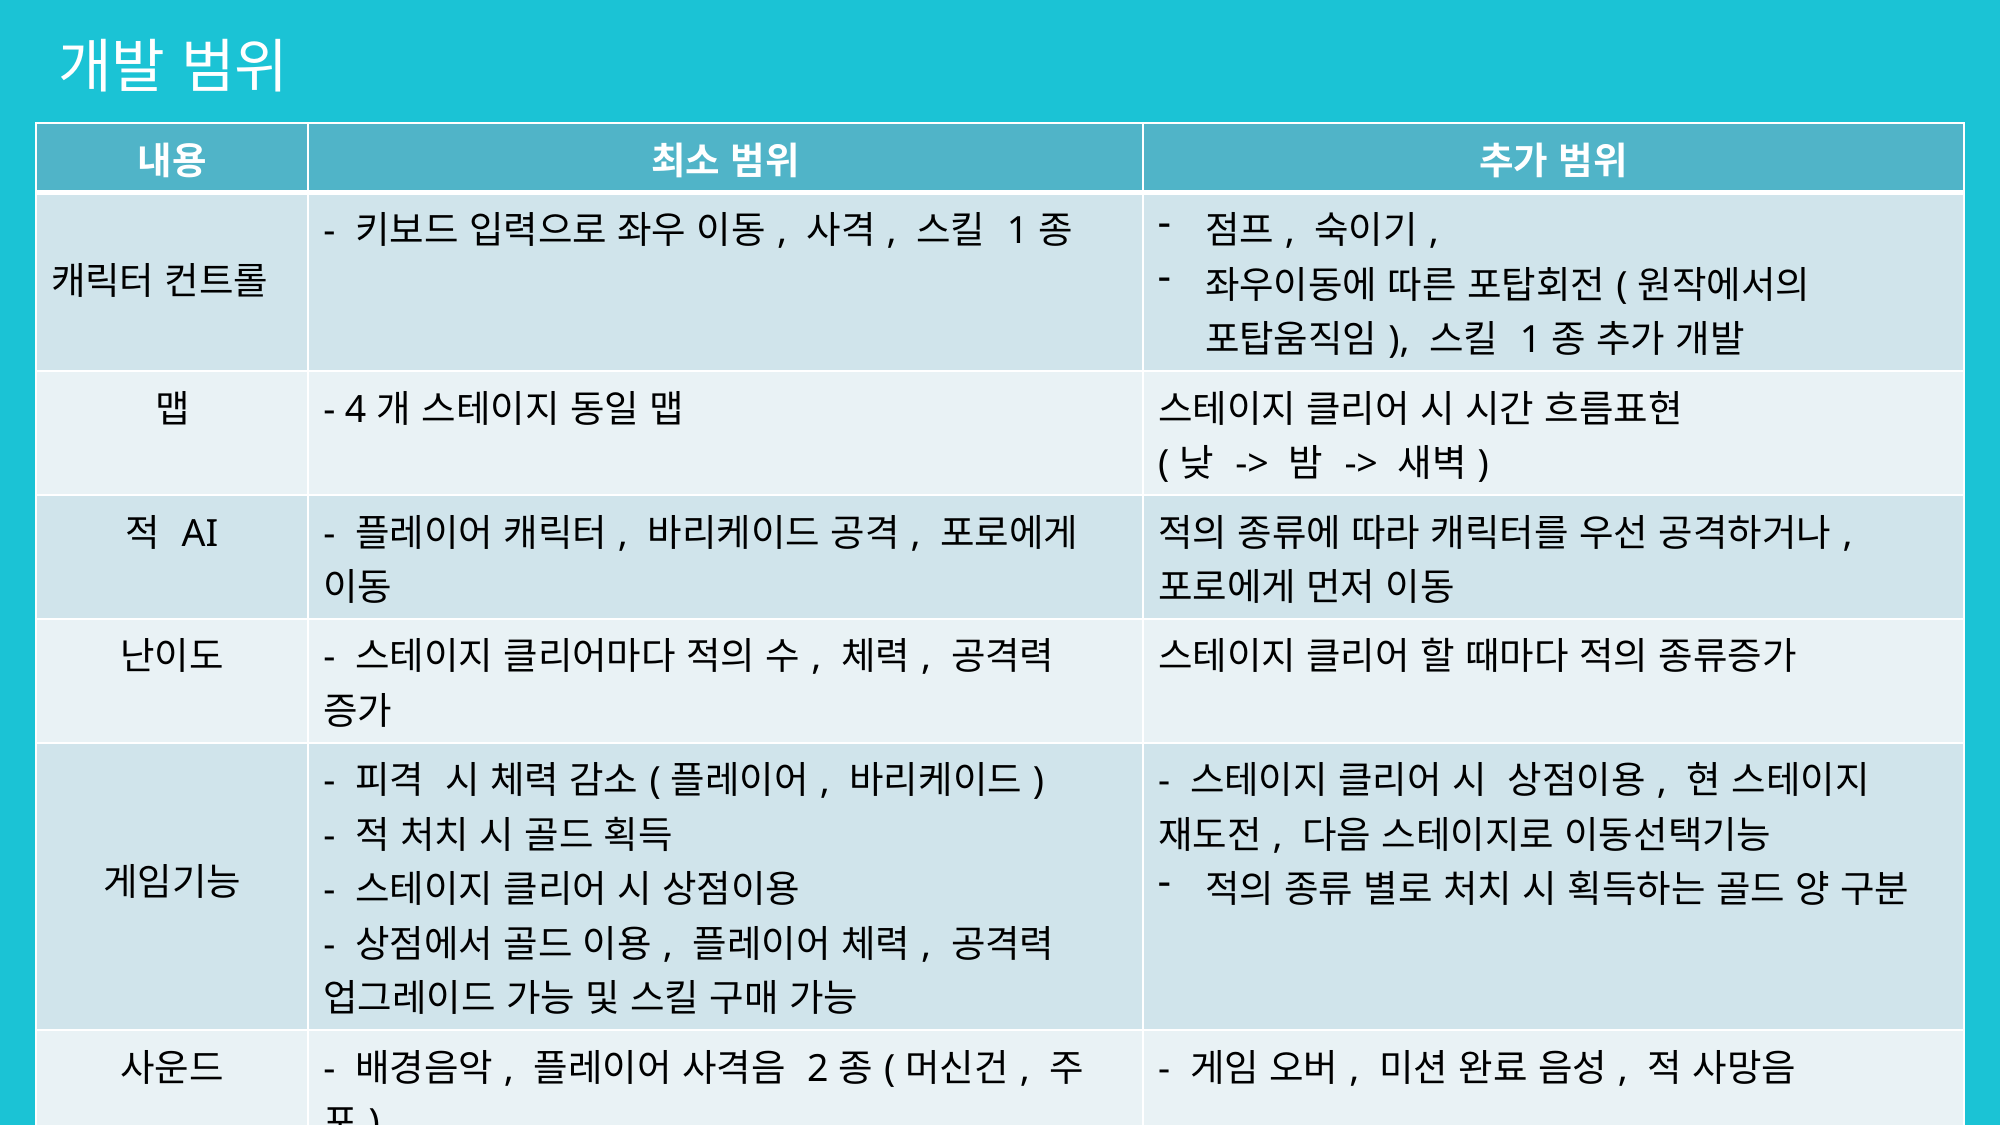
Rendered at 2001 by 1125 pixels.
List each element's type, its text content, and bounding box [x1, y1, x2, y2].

text_box 개발 범위 [0, 5, 386, 124]
table_cell - 스테이지 클리어마다 적의 수, 체력, 공격력 증가 [309, 620, 1142, 742]
table_cell 적 AI [37, 496, 307, 618]
table_cell - 게임 오버, 미션 완료 음성, 적 사망음 [1144, 1031, 1963, 1125]
table_cell 스테이지 클리어 시 시간 흐름표현 (낮 -> 밤 -> 새벽) [1144, 372, 1963, 494]
table_cell 점프, 숙이기, 좌우이동에 따른 포탑회전(원작에서의 포탑움직임), 스킬 1종 추가 개발 [1144, 195, 1963, 370]
table_header 최소 범위 [309, 124, 1142, 190]
table_cell 사운드 [37, 1031, 307, 1125]
table_header 내용 [37, 124, 307, 190]
table_cell 맵 [37, 372, 307, 494]
table_cell 적의 종류에 따라 캐릭터를 우선 공격하거나, 포로에게 먼저 이동 [1144, 496, 1963, 618]
table_cell - 피격 시 체력 감소(플레이어, 바리케이드) - 적 처치 시 골드 획득 - 스테이지 클리어 시 상점이용 - 상점에서 골드 이용, 플레이어 체력, 공격력 업그레이드 가능 및 스킬 구매 가능 [309, 744, 1142, 1029]
table_cell 스테이지 클리어 할 때마다 적의 종류증가 [1144, 620, 1963, 742]
table_cell - 배경음악, 플레이어 사격음 2종(머신건, 주포), - 피격음(머신건, 폭발음) [309, 1031, 1142, 1125]
table_cell - 키보드 입력으로 좌우 이동, 사격, 스킬 1종 [309, 195, 1142, 370]
table_cell - 4개 스테이지 동일 맵 [309, 372, 1142, 494]
table_cell - 플레이어 캐릭터, 바리케이드 공격, 포로에게 이동 [309, 496, 1142, 618]
table_cell 게임기능 [37, 744, 307, 1029]
table_header 추가 범위 [1144, 124, 1963, 190]
table_cell - 스테이지 클리어 시 상점이용, 현 스테이지 재도전, 다음 스테이지로 이동선택기능 적의 종류 별로 처치 시 획득하는 골드 양 구분 [1144, 744, 1963, 1029]
table_cell 난이도 [37, 620, 307, 742]
table_cell 캐릭터 컨트롤 [37, 195, 307, 370]
